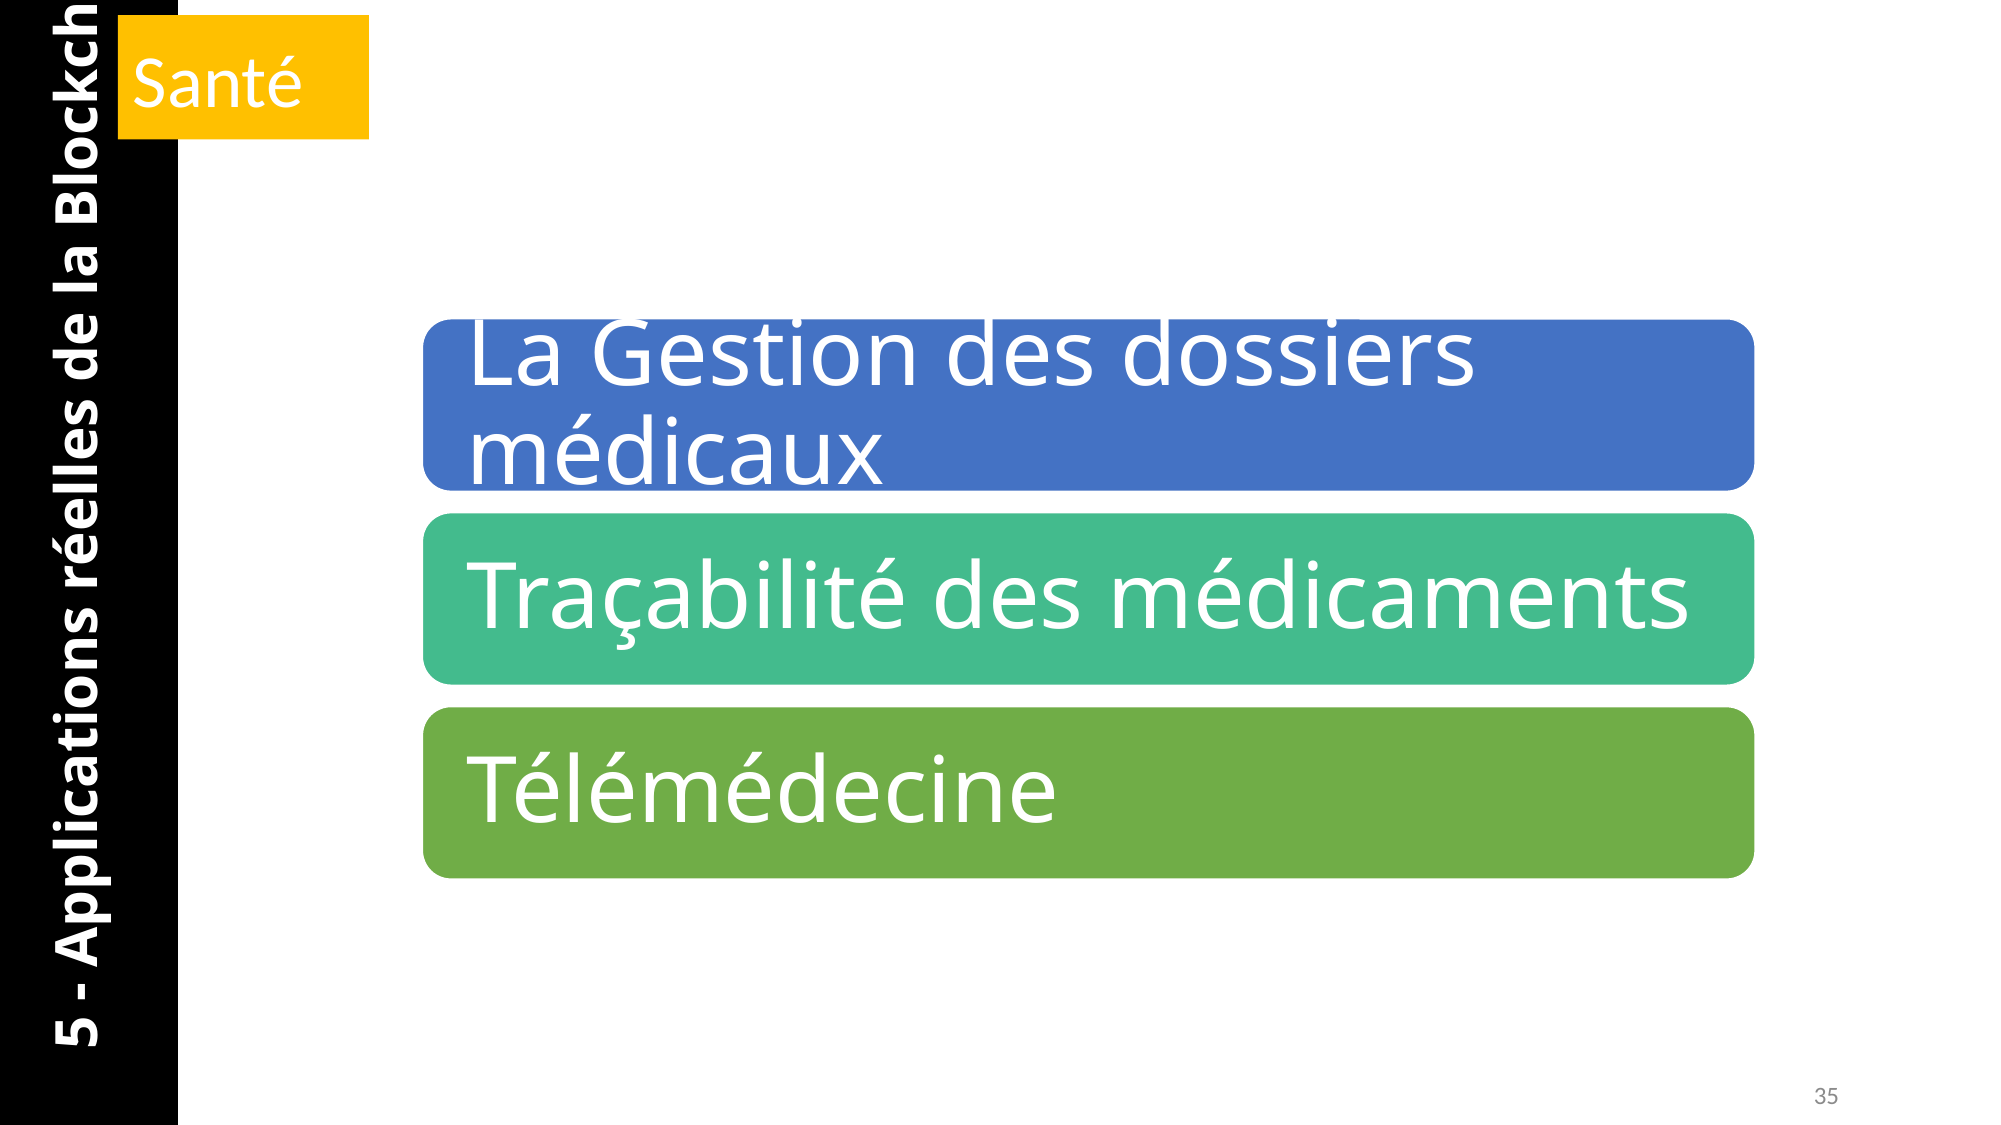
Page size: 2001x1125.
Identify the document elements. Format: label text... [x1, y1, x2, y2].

slide_number 35 [1404, 1064, 1855, 1125]
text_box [422, 154, 1756, 1044]
text_box 5 - Applications réelles de la Blockchain [32, 0, 117, 1065]
text_box Santé [117, 14, 370, 140]
text_box [0, 0, 179, 1125]
